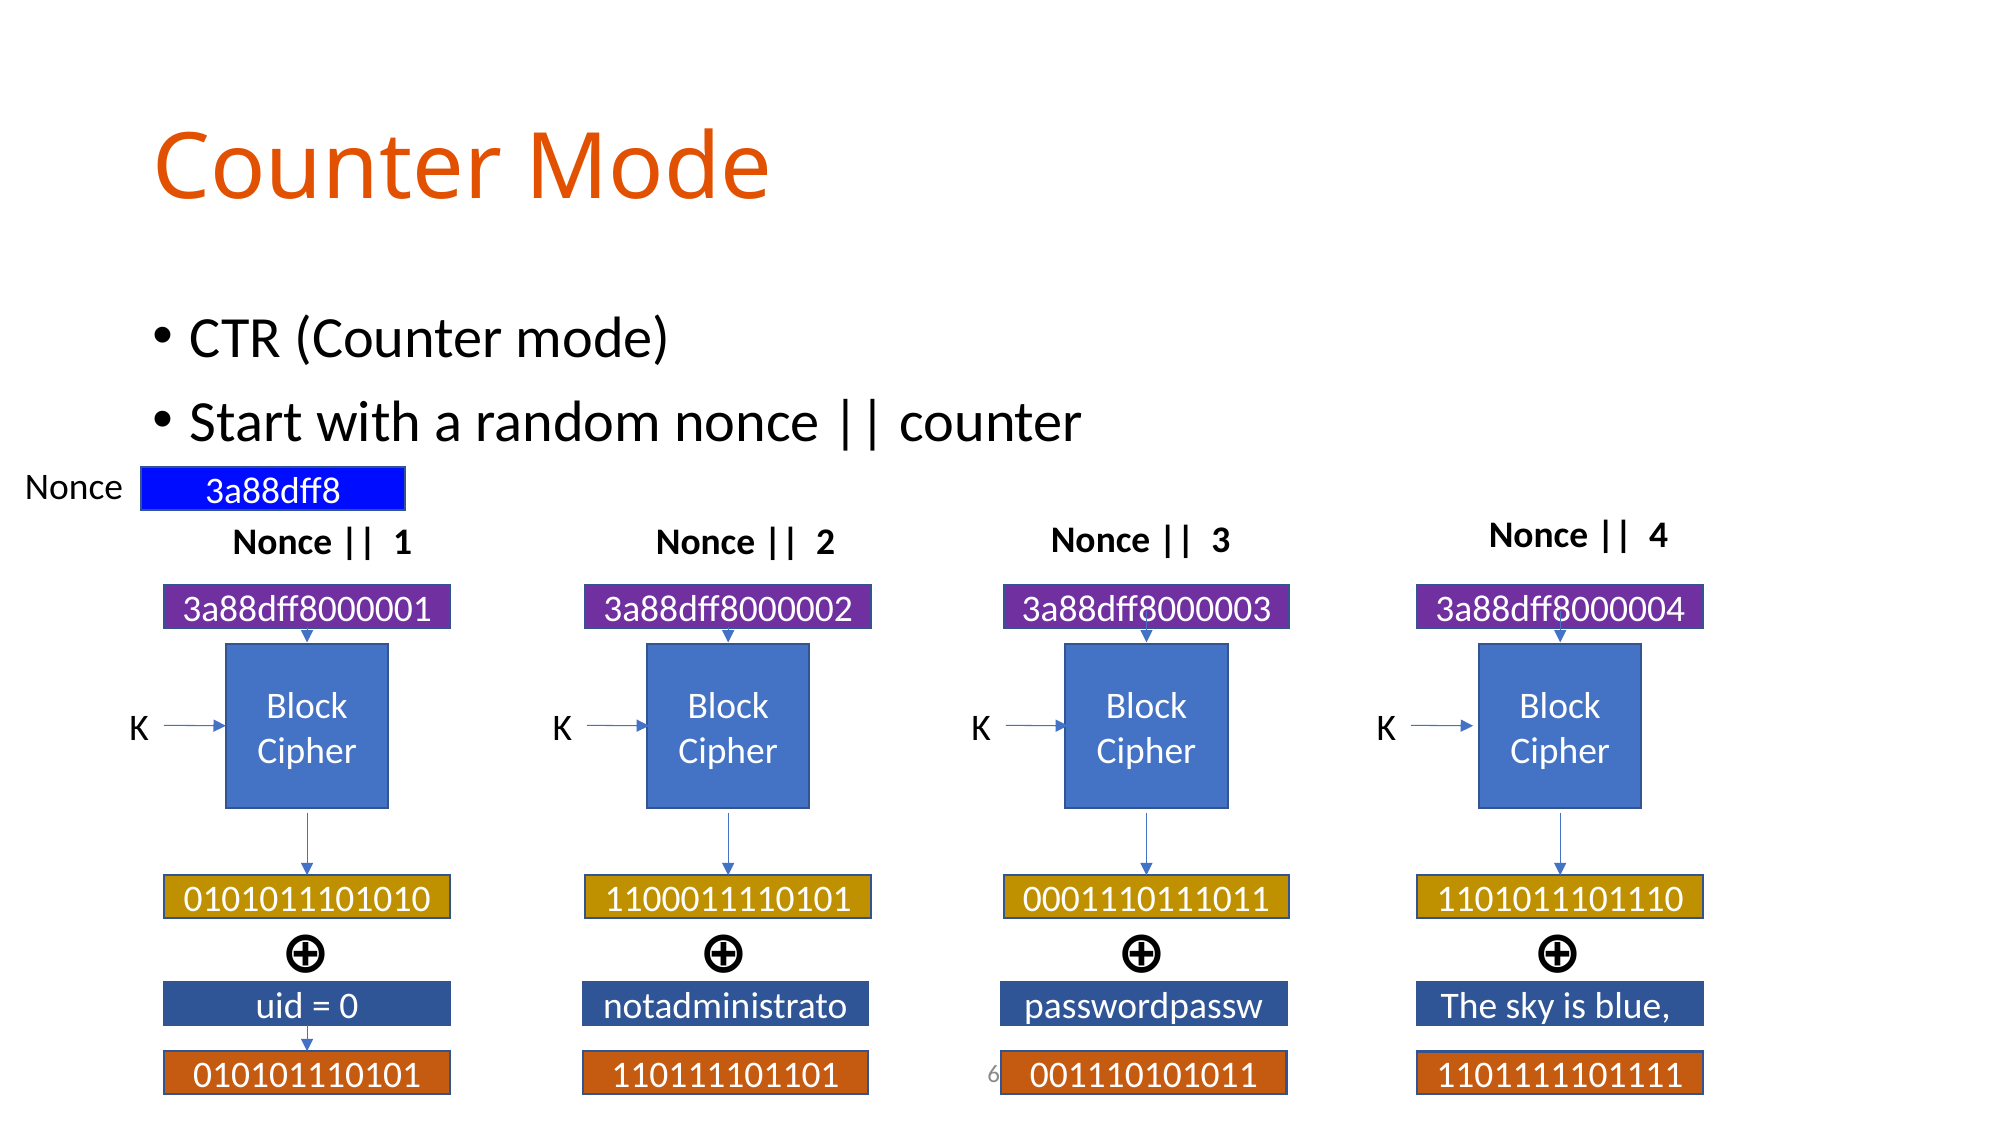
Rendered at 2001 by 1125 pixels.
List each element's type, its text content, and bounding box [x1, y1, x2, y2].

text_box K [114, 695, 164, 756]
text_box ⊕ [1103, 906, 1185, 981]
text_box 110111101101 [582, 1050, 869, 1095]
text_box 3a88dff8000003 [1003, 584, 1290, 629]
list CTR (Counter mode) Start with a random nonce || counter [137, 299, 1863, 1014]
text_box passwordpassw [1000, 981, 1288, 1026]
text_box Block Cipher [646, 643, 810, 809]
text_box Block Cipher [1064, 643, 1229, 809]
text_box 3a88dff8000002 [584, 584, 872, 629]
text_box Nonce || 2 [640, 509, 851, 570]
slide_number 65 [774, 1042, 1225, 1103]
text_box 001110101011 [1000, 1050, 1288, 1095]
text_box Block Cipher [225, 643, 389, 809]
text_box K [956, 695, 1006, 756]
text_box Nonce [10, 454, 139, 515]
text_box ⊕ [266, 906, 348, 981]
text_box Nonce || 3 [1036, 507, 1246, 568]
text_box 3a88dff8000004 [1416, 584, 1704, 629]
text_box 010101110101 [163, 1050, 451, 1095]
text_box The sky is blue, [1416, 981, 1704, 1026]
text_box uid = 0 [163, 981, 451, 1026]
text_box 3a88dff8000001 [163, 584, 451, 629]
text_box 1101011101110 [1416, 874, 1704, 919]
text_box Block Cipher [1478, 643, 1642, 809]
text_box notadministrato [582, 981, 869, 1026]
text_box ⊕ [1519, 906, 1601, 981]
text_box 0101011101010 [163, 874, 451, 919]
text_box 1101111101111 [1416, 1050, 1704, 1095]
text_box 3a88dff8 [140, 466, 406, 511]
text_box ⊕ [684, 906, 767, 981]
text_box K [537, 695, 587, 756]
text_box Nonce || 1 [217, 509, 428, 569]
text_box K [1361, 695, 1412, 756]
text_box 0001110111011 [1003, 874, 1290, 919]
text_box 1100011110101 [584, 874, 872, 919]
title Counter Mode [137, 59, 1863, 278]
text_box Nonce || 4 [1474, 502, 1684, 563]
